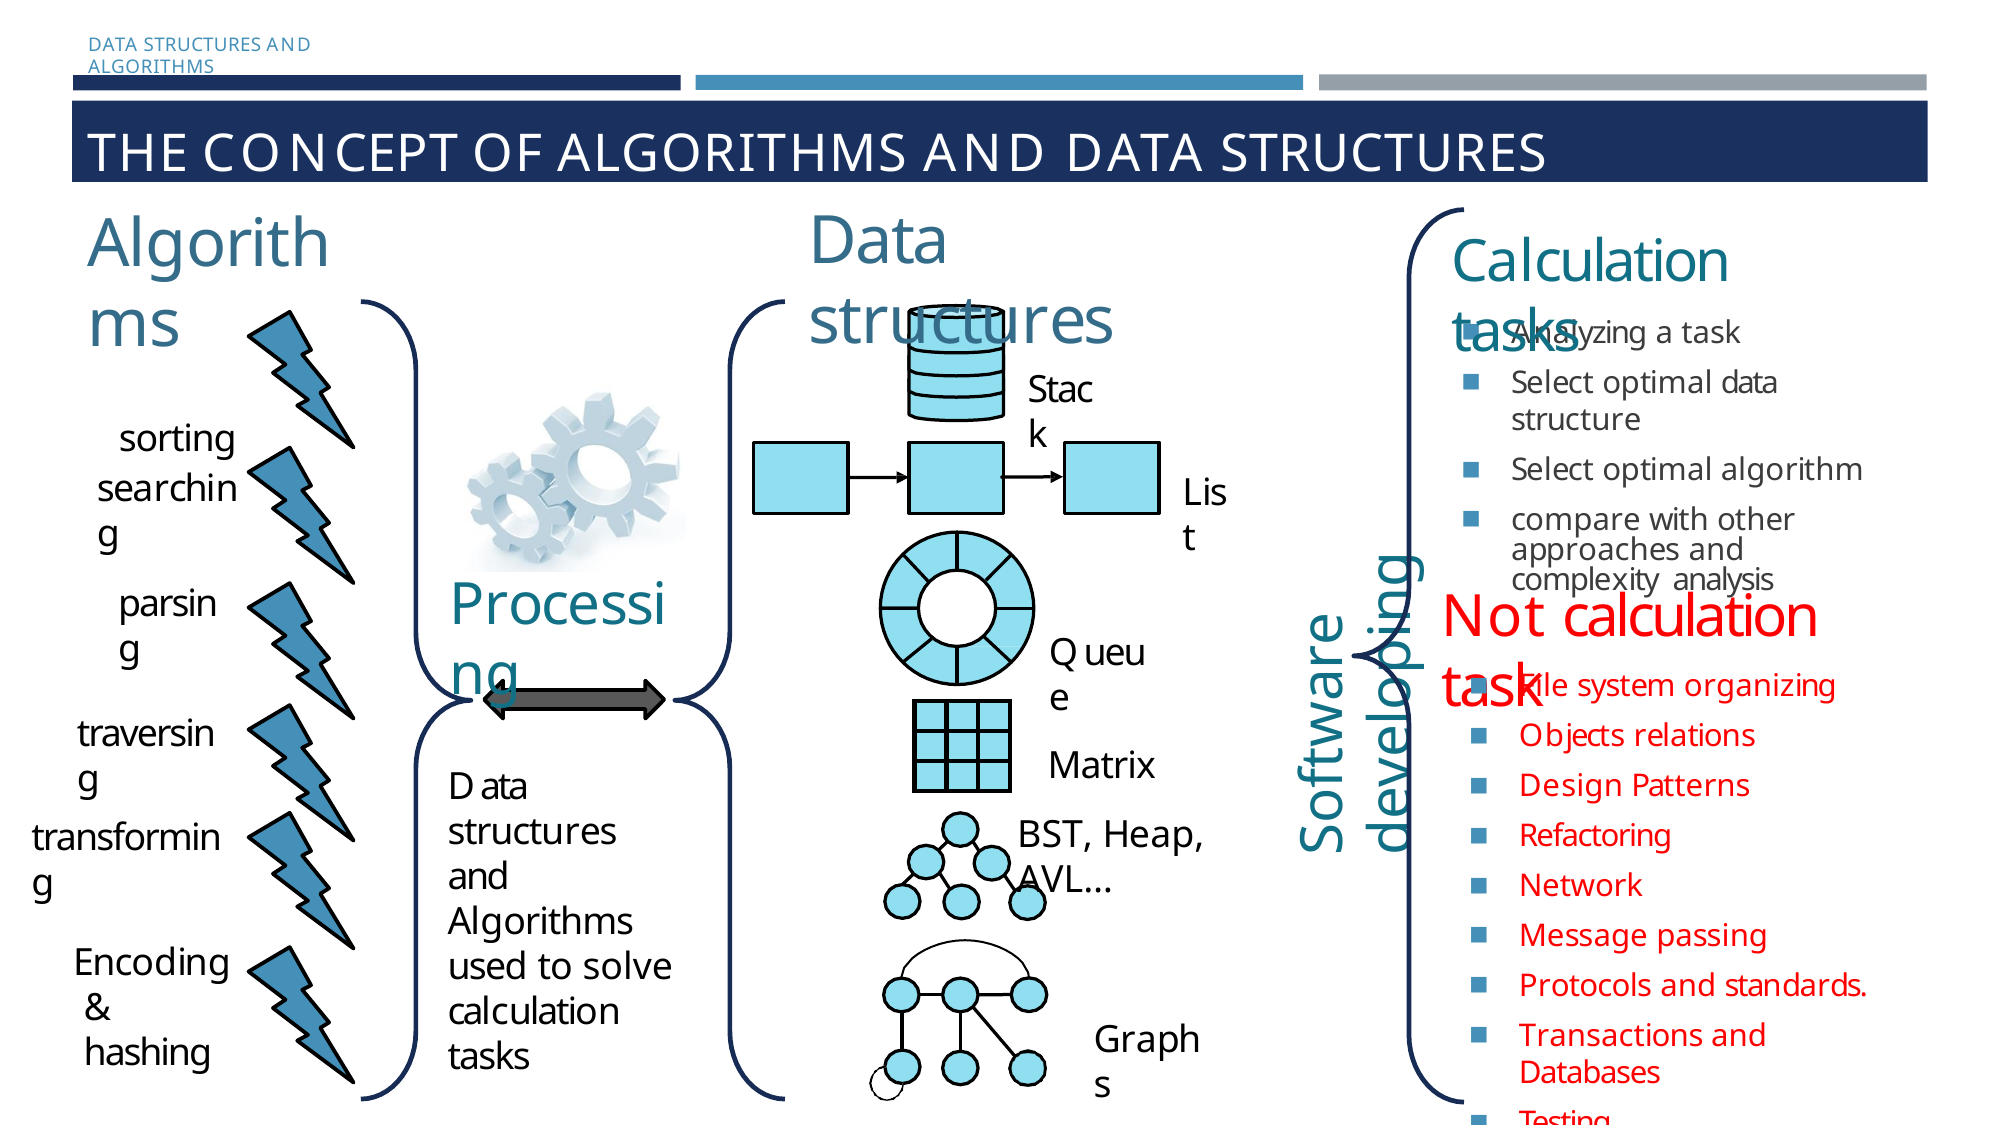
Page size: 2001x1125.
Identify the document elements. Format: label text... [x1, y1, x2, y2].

table_cell [917, 763, 944, 789]
table_header [949, 703, 976, 729]
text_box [751, 440, 1161, 515]
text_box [481, 678, 667, 721]
text_box parsing [115, 576, 228, 669]
text_box Processing [477, 563, 701, 706]
text_box Graphs [1091, 1012, 1206, 1105]
text_box Encoding & hashing [71, 935, 241, 1073]
text_box Matrix BST, Heap, AVL… [1015, 715, 1281, 901]
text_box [246, 298, 474, 1102]
text_box THE CONCEPT OF ALGORITHMS AND DATA STRUCTURES [72, 100, 1928, 182]
table_cell [949, 733, 976, 759]
text_box Data structures [806, 194, 1235, 357]
picture [441, 383, 687, 572]
text_box Not calculation task [1465, 575, 1918, 718]
table_header [980, 703, 1008, 729]
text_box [878, 530, 1036, 687]
text_box searching [94, 462, 240, 555]
text_box transforming [29, 810, 227, 903]
table_cell [980, 763, 1008, 789]
text_box DATA STRUCTURES AND ALGORITHMS [86, 30, 424, 78]
text_box List [1180, 465, 1238, 558]
text_box File system organizing Objects relations Design Patterns Refactoring Network Message passing Protocols and standards. Transactions and Databases Testing …… [1466, 650, 1869, 1125]
text_box Data structures and Algorithms used to solve calculation tasks [477, 759, 696, 1077]
text_box traversing [74, 706, 227, 799]
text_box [907, 303, 1006, 423]
table_cell [917, 733, 944, 759]
text_box Analyzing a task Select optimal data structure Select optimal algorithm compare with other approaches and complexity analysis [1465, 297, 1879, 575]
text_box Queue [1046, 625, 1156, 715]
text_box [868, 939, 1049, 1101]
text_box Software developing [1286, 377, 1358, 858]
text_box Algorithms sorting [85, 197, 387, 459]
text_box [696, 301, 785, 1100]
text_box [882, 810, 1048, 922]
table_cell [949, 763, 976, 789]
text_box [1353, 209, 1465, 1103]
text_box Stack [1025, 362, 1110, 438]
text_box Calculation tasks [1465, 220, 1853, 363]
table_header [917, 703, 944, 729]
table_cell [980, 733, 1008, 759]
